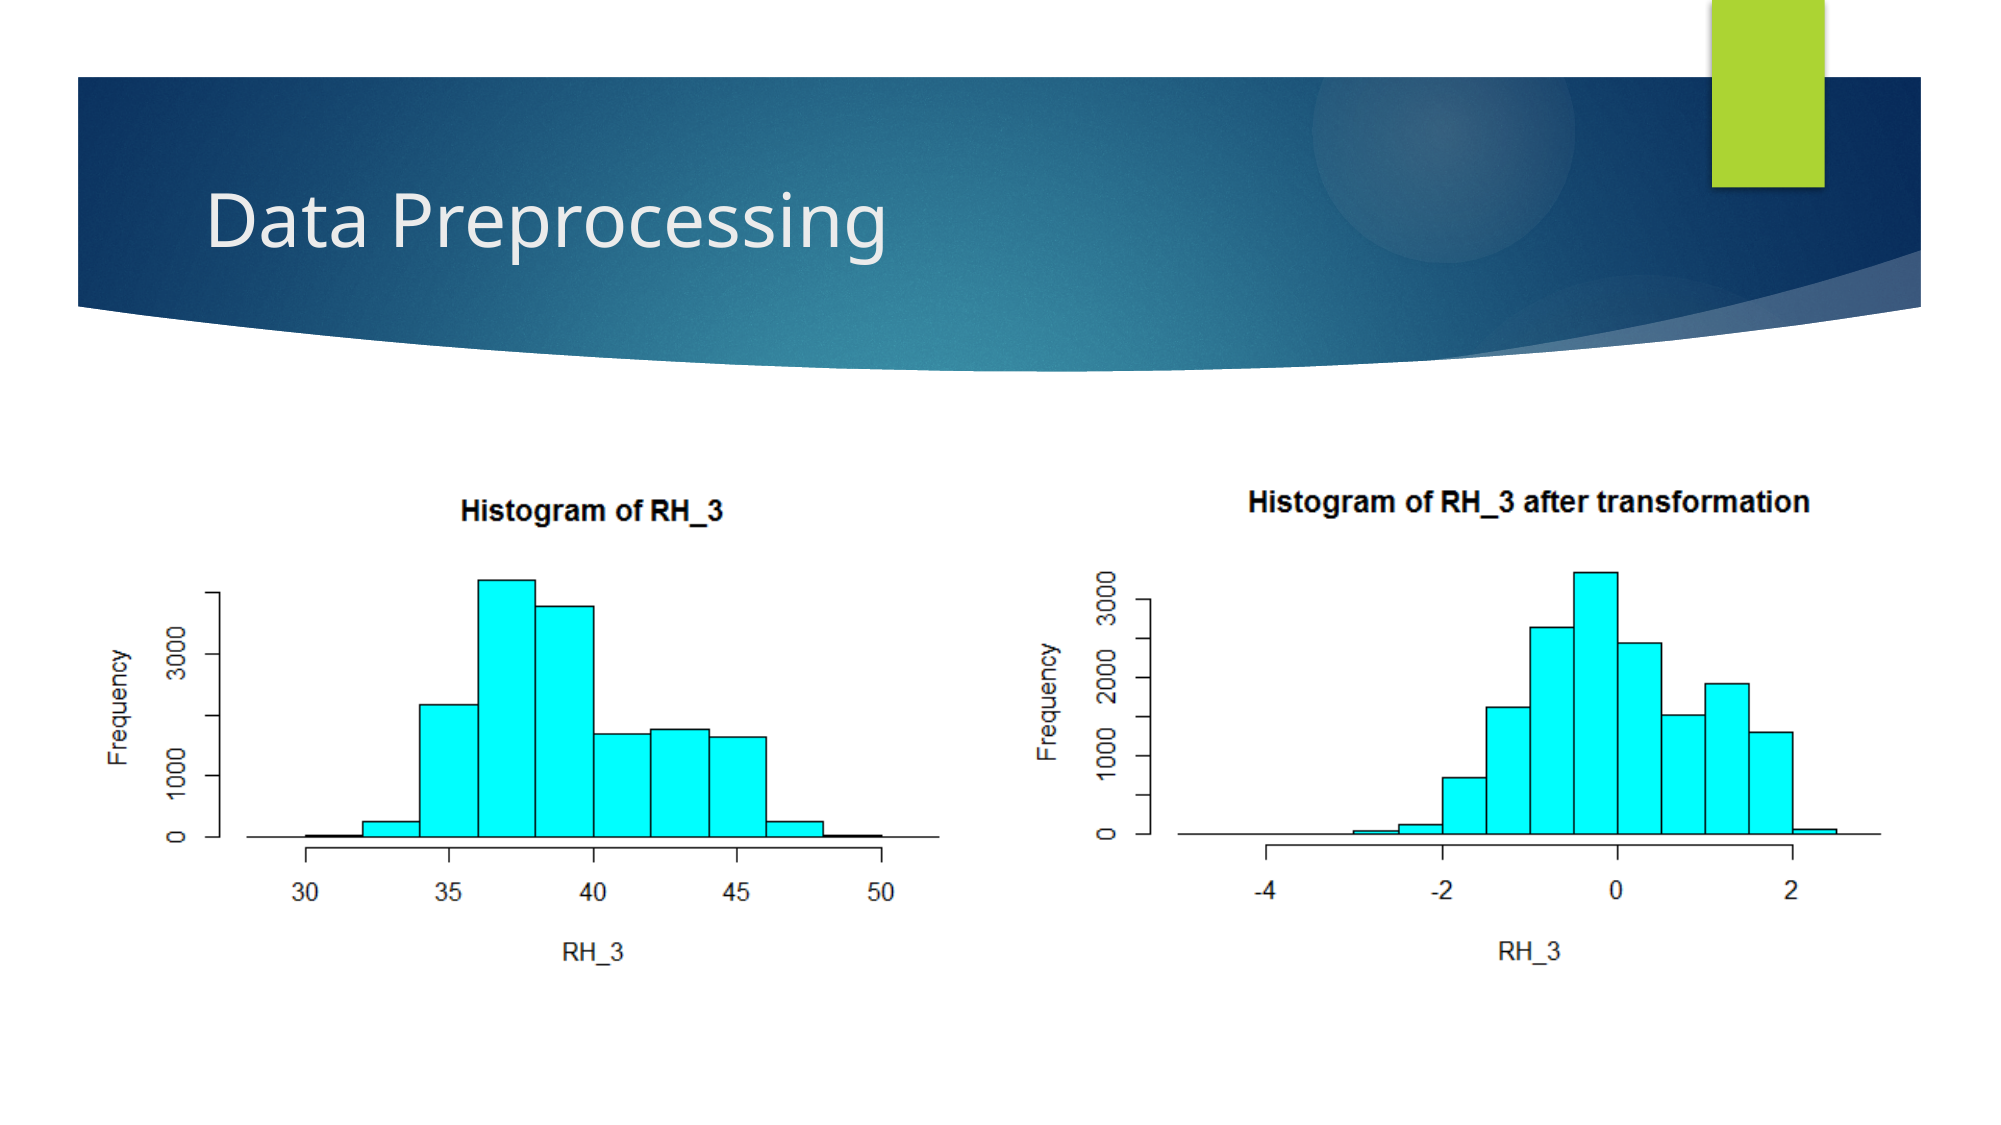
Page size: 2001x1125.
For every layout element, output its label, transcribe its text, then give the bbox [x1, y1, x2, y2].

title Data Preprocessing [189, 159, 1627, 276]
picture [99, 439, 1973, 998]
